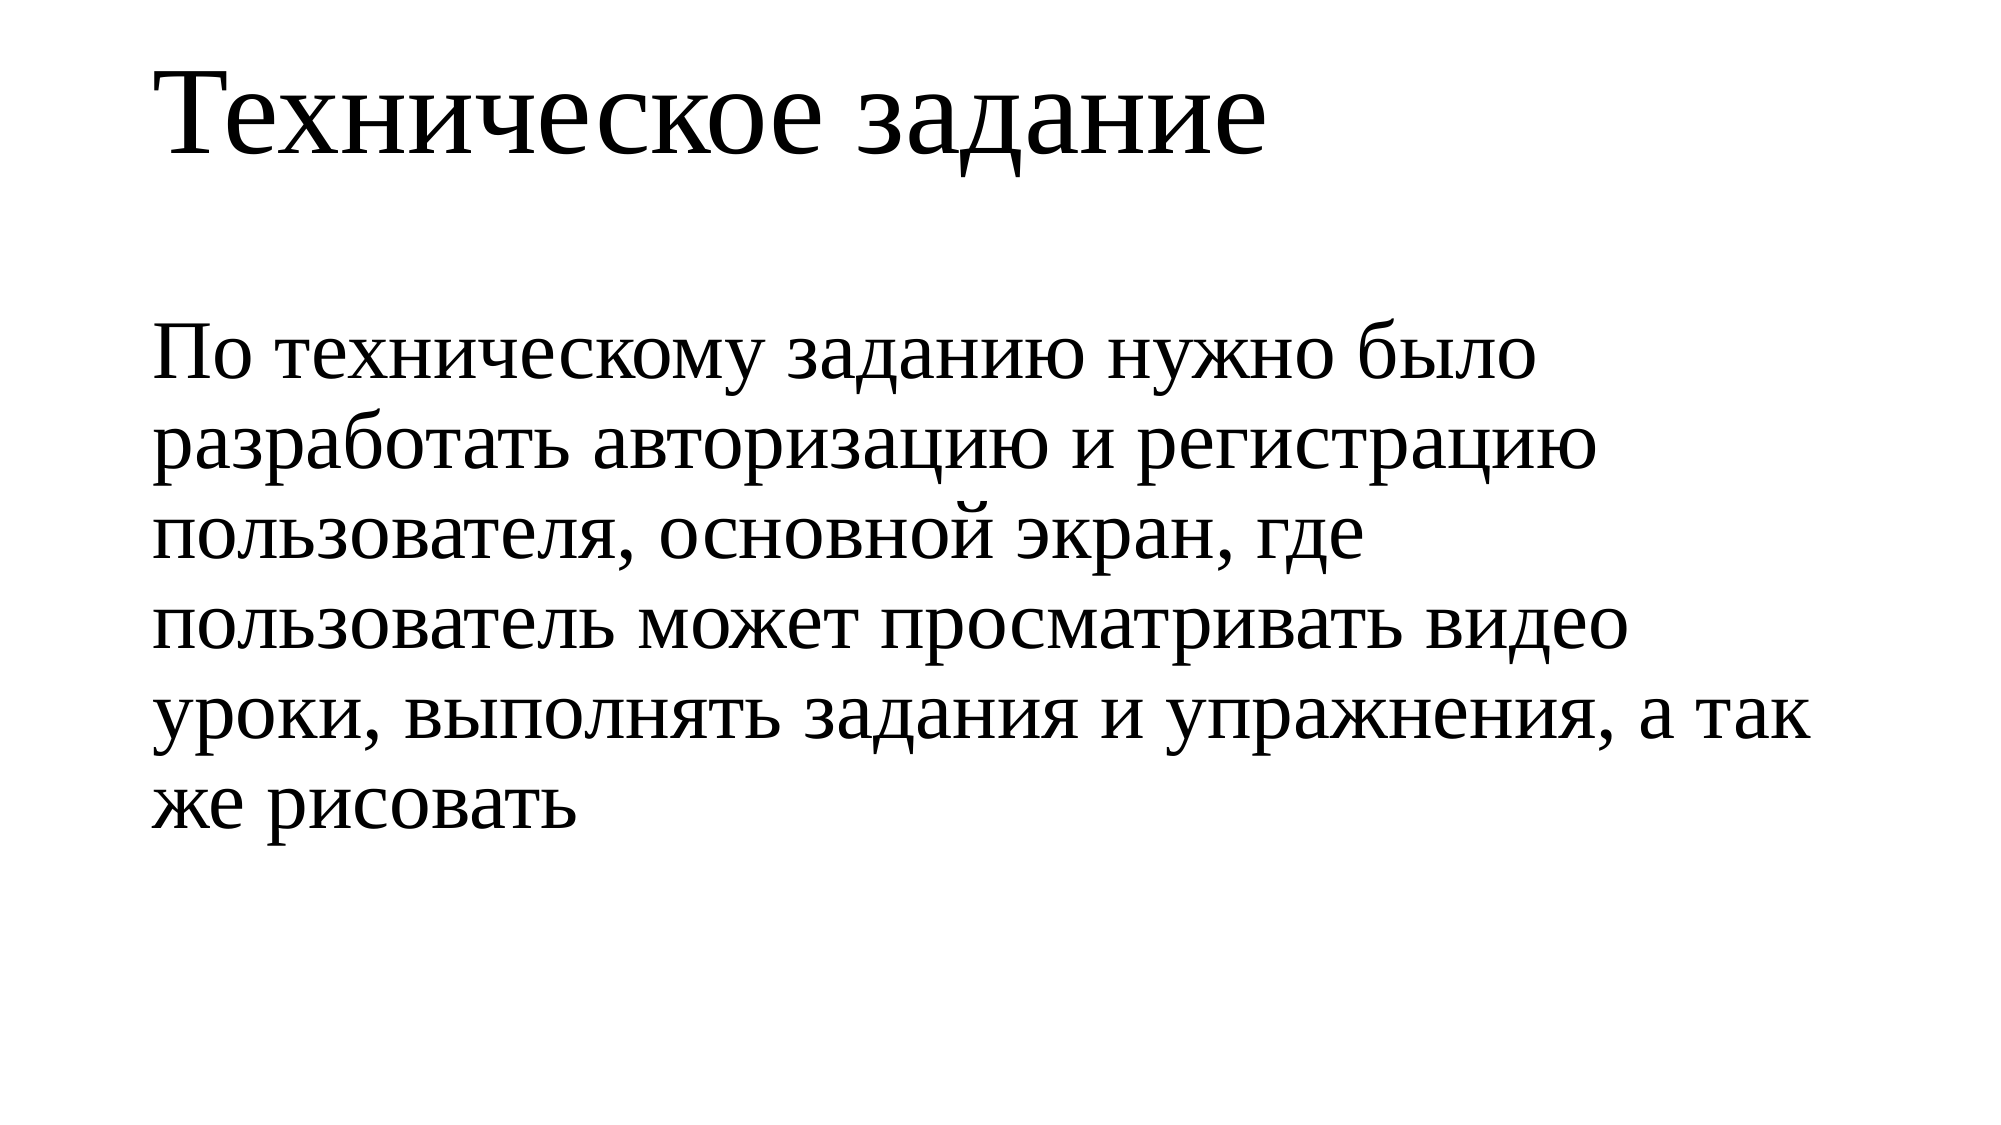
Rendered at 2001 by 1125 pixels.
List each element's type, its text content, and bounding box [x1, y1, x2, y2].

title Техническое задание [137, 59, 1863, 168]
list По техническому заданию нужно было разработать авторизацию и регистрацию пользователя, основной экран, где пользователь может просматривать видео уроки, выполнять задания и упражнения, а так же рисовать [137, 299, 1863, 1014]
